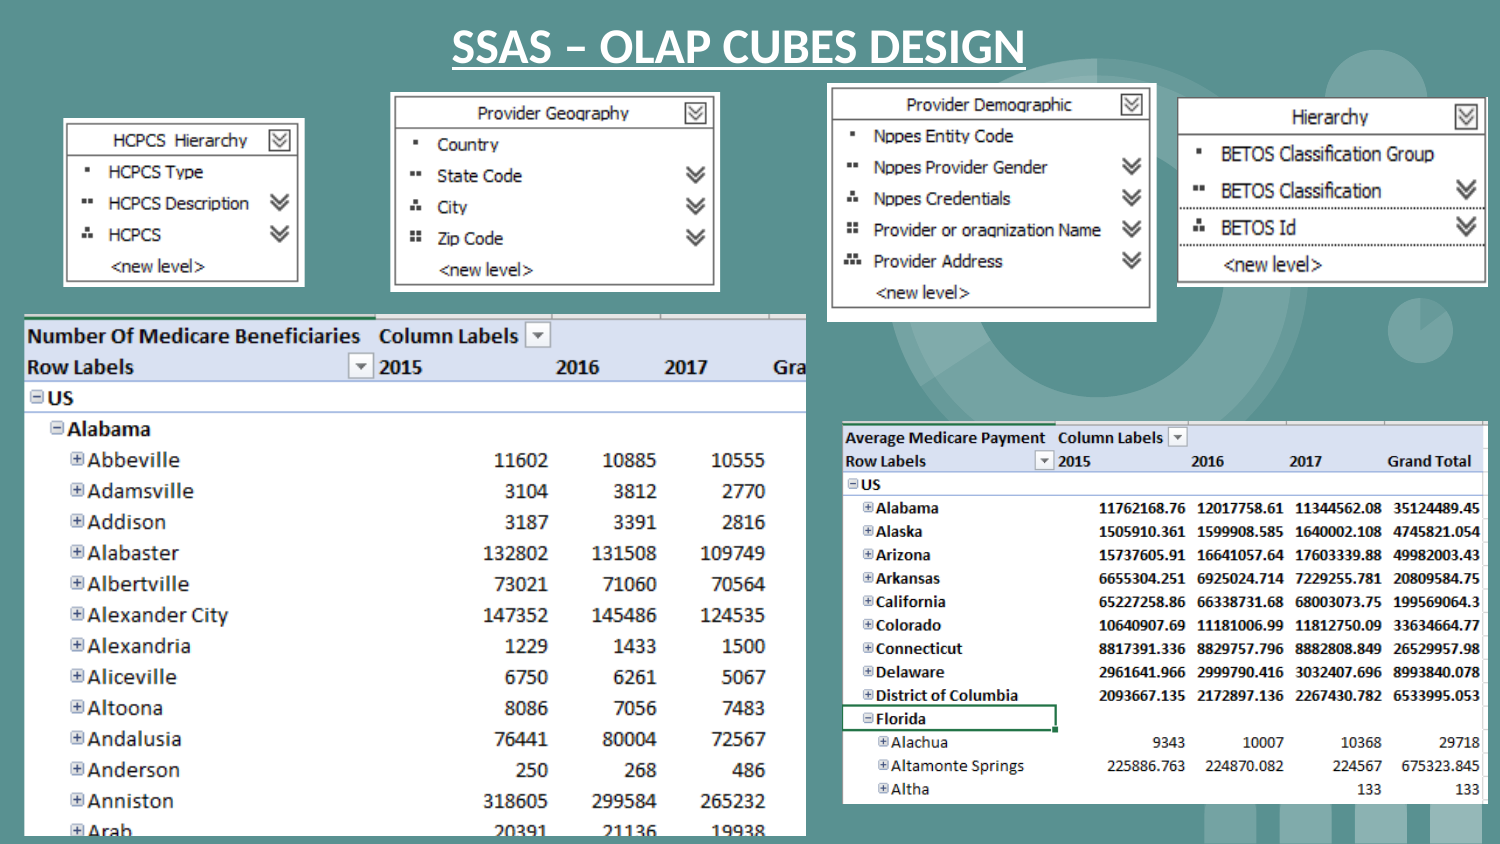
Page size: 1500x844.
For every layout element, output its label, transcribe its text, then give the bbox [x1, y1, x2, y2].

title SSAS – OLAP CUBES DESIGN [389, 0, 1088, 114]
picture [63, 118, 305, 287]
picture [24, 313, 807, 836]
picture [826, 83, 1157, 323]
picture [390, 92, 721, 292]
picture [841, 421, 1488, 804]
picture [1177, 97, 1488, 287]
